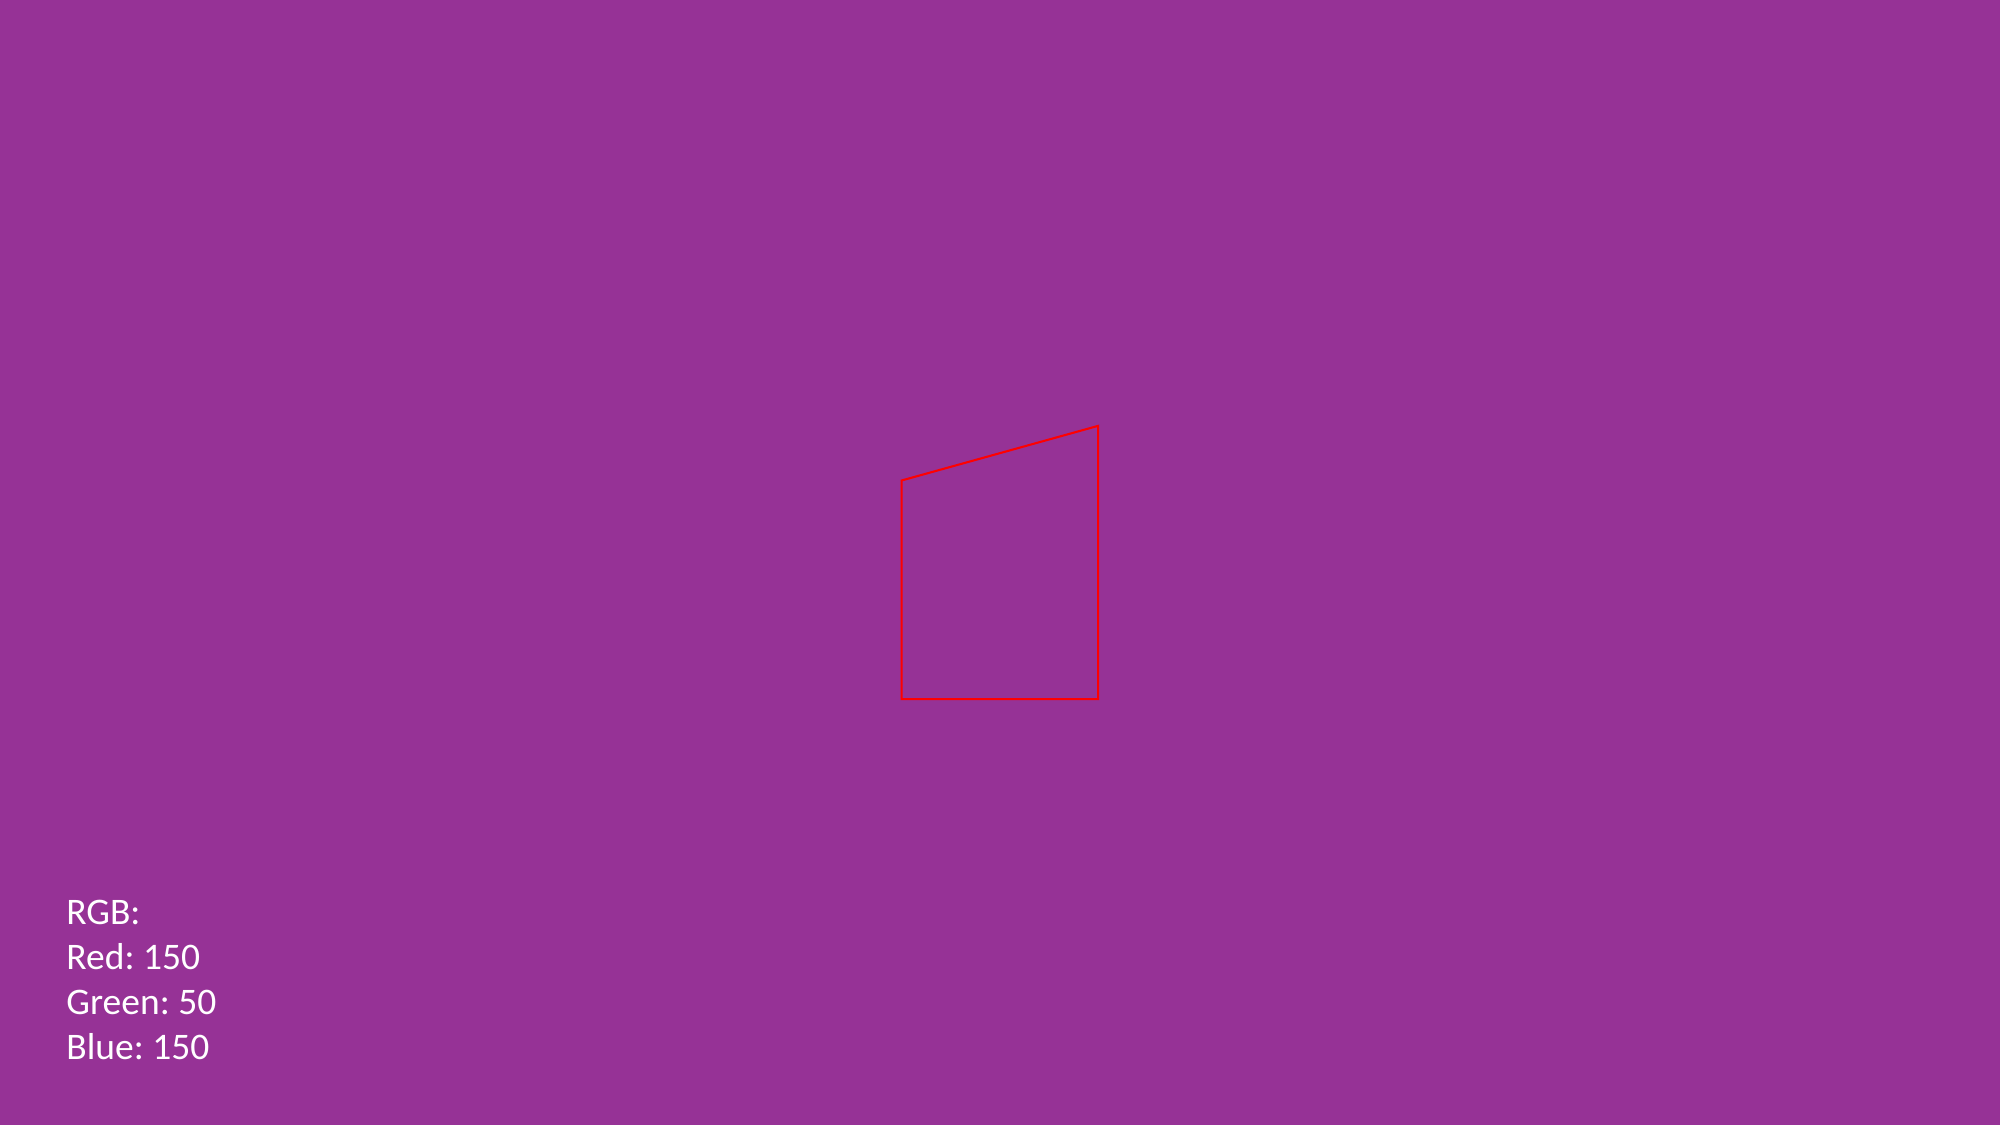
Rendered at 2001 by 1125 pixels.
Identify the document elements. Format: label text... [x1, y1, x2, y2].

text_box RGB: Red: 150 Green: 50 Blue: 150 [51, 879, 232, 1075]
text_box [900, 424, 1100, 701]
